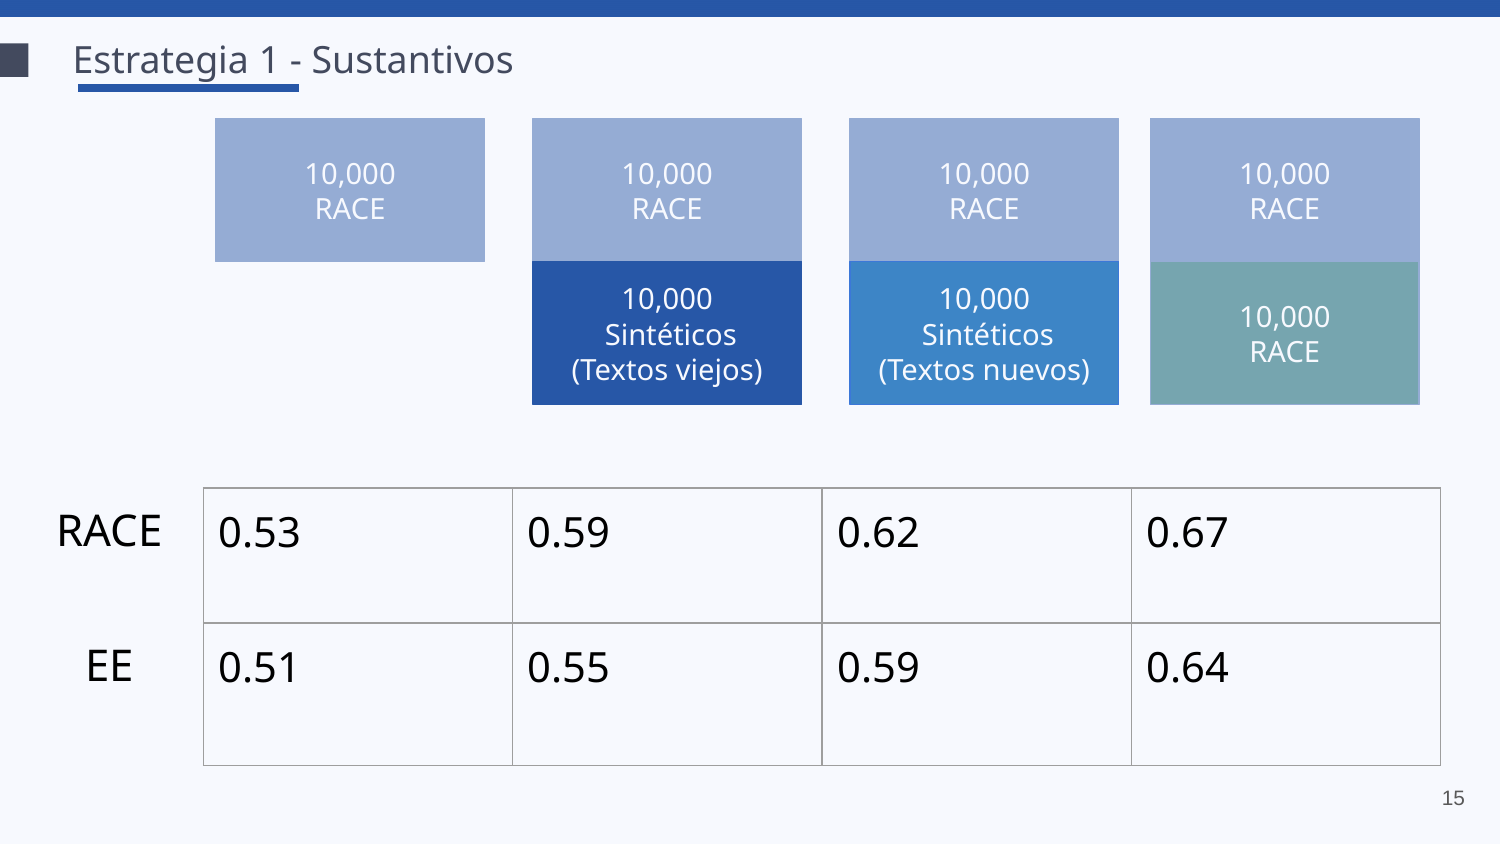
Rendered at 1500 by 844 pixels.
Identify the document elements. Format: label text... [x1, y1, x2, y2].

text_box [0, 43, 29, 77]
table_header 0.62 [823, 489, 1131, 622]
table_cell 0.59 [823, 624, 1131, 765]
text_box EE [0, 623, 203, 706]
table_header 0.59 [513, 489, 821, 622]
text_box 10,000 Sintéticos (Textos viejos) [532, 261, 802, 405]
text_box 10,000 RACE [1150, 261, 1420, 405]
table_cell 0.64 [1132, 624, 1440, 765]
table_cell 0.51 [204, 624, 512, 765]
table_cell 0.55 [513, 624, 821, 765]
text_box 10,000 RACE [1150, 118, 1420, 261]
table_header 0.53 [204, 489, 512, 622]
text_box 10,000 RACE [532, 118, 802, 261]
picture [0, 0, 1500, 17]
text_box 10,000 RACE [849, 118, 1119, 261]
text_box 10,000 Sintéticos (Textos nuevos) [849, 261, 1119, 405]
table_header 0.67 [1132, 489, 1440, 622]
text_box RACE [0, 488, 203, 571]
text_box Estrategia 1 - Sustantivos [0, 25, 1253, 106]
slide_number ‹#› [1389, 764, 1480, 830]
text_box 10,000 RACE [215, 118, 485, 262]
text_box [77, 82, 300, 93]
